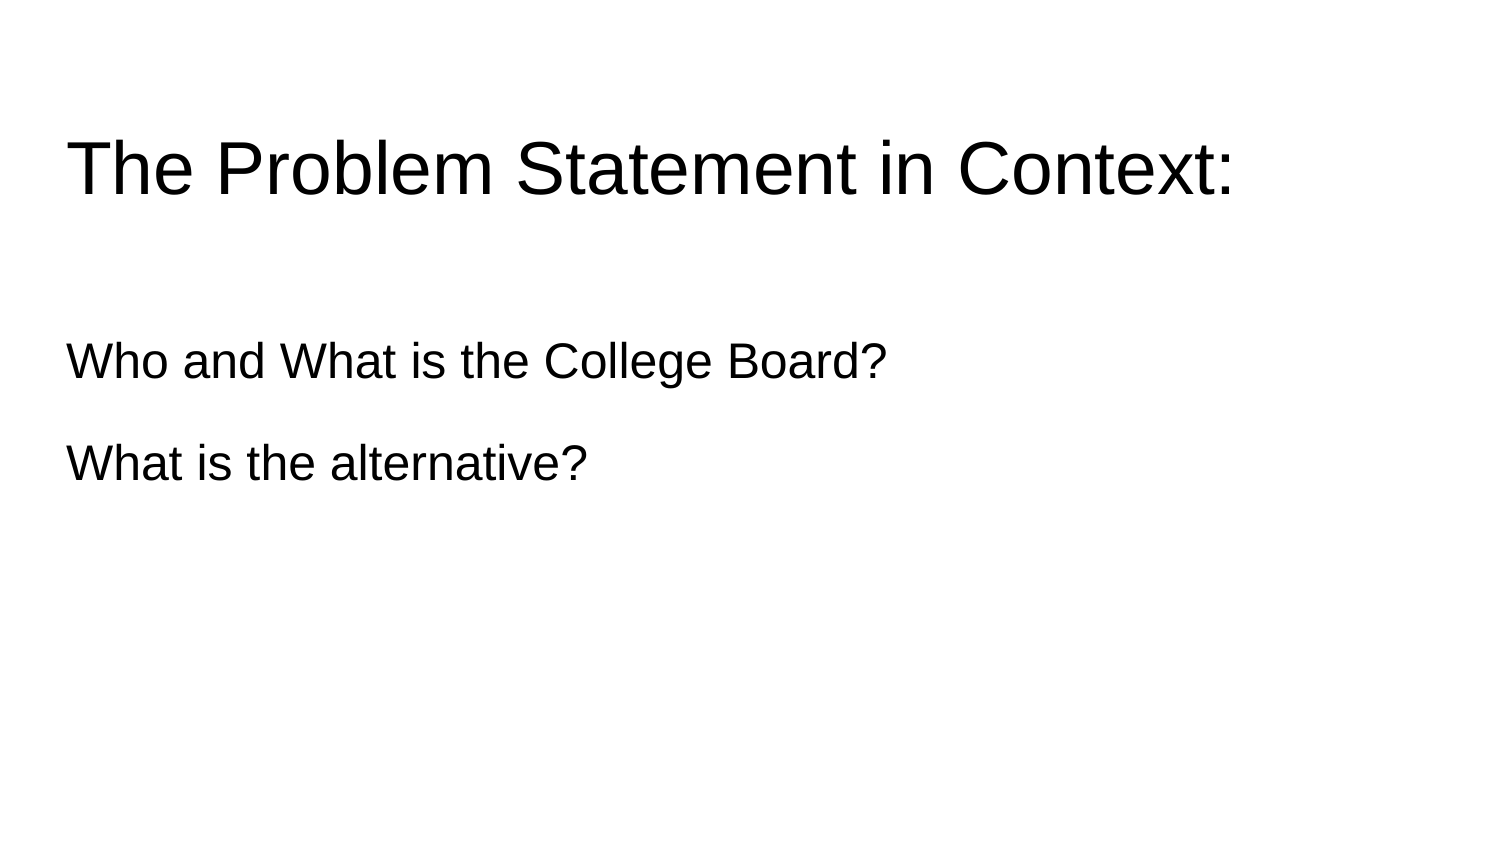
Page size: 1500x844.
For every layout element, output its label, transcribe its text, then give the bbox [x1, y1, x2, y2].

list Who and What is the College Board? What is the alternative? [51, 304, 1449, 750]
title The Problem Statement in Context: [51, 104, 1449, 266]
